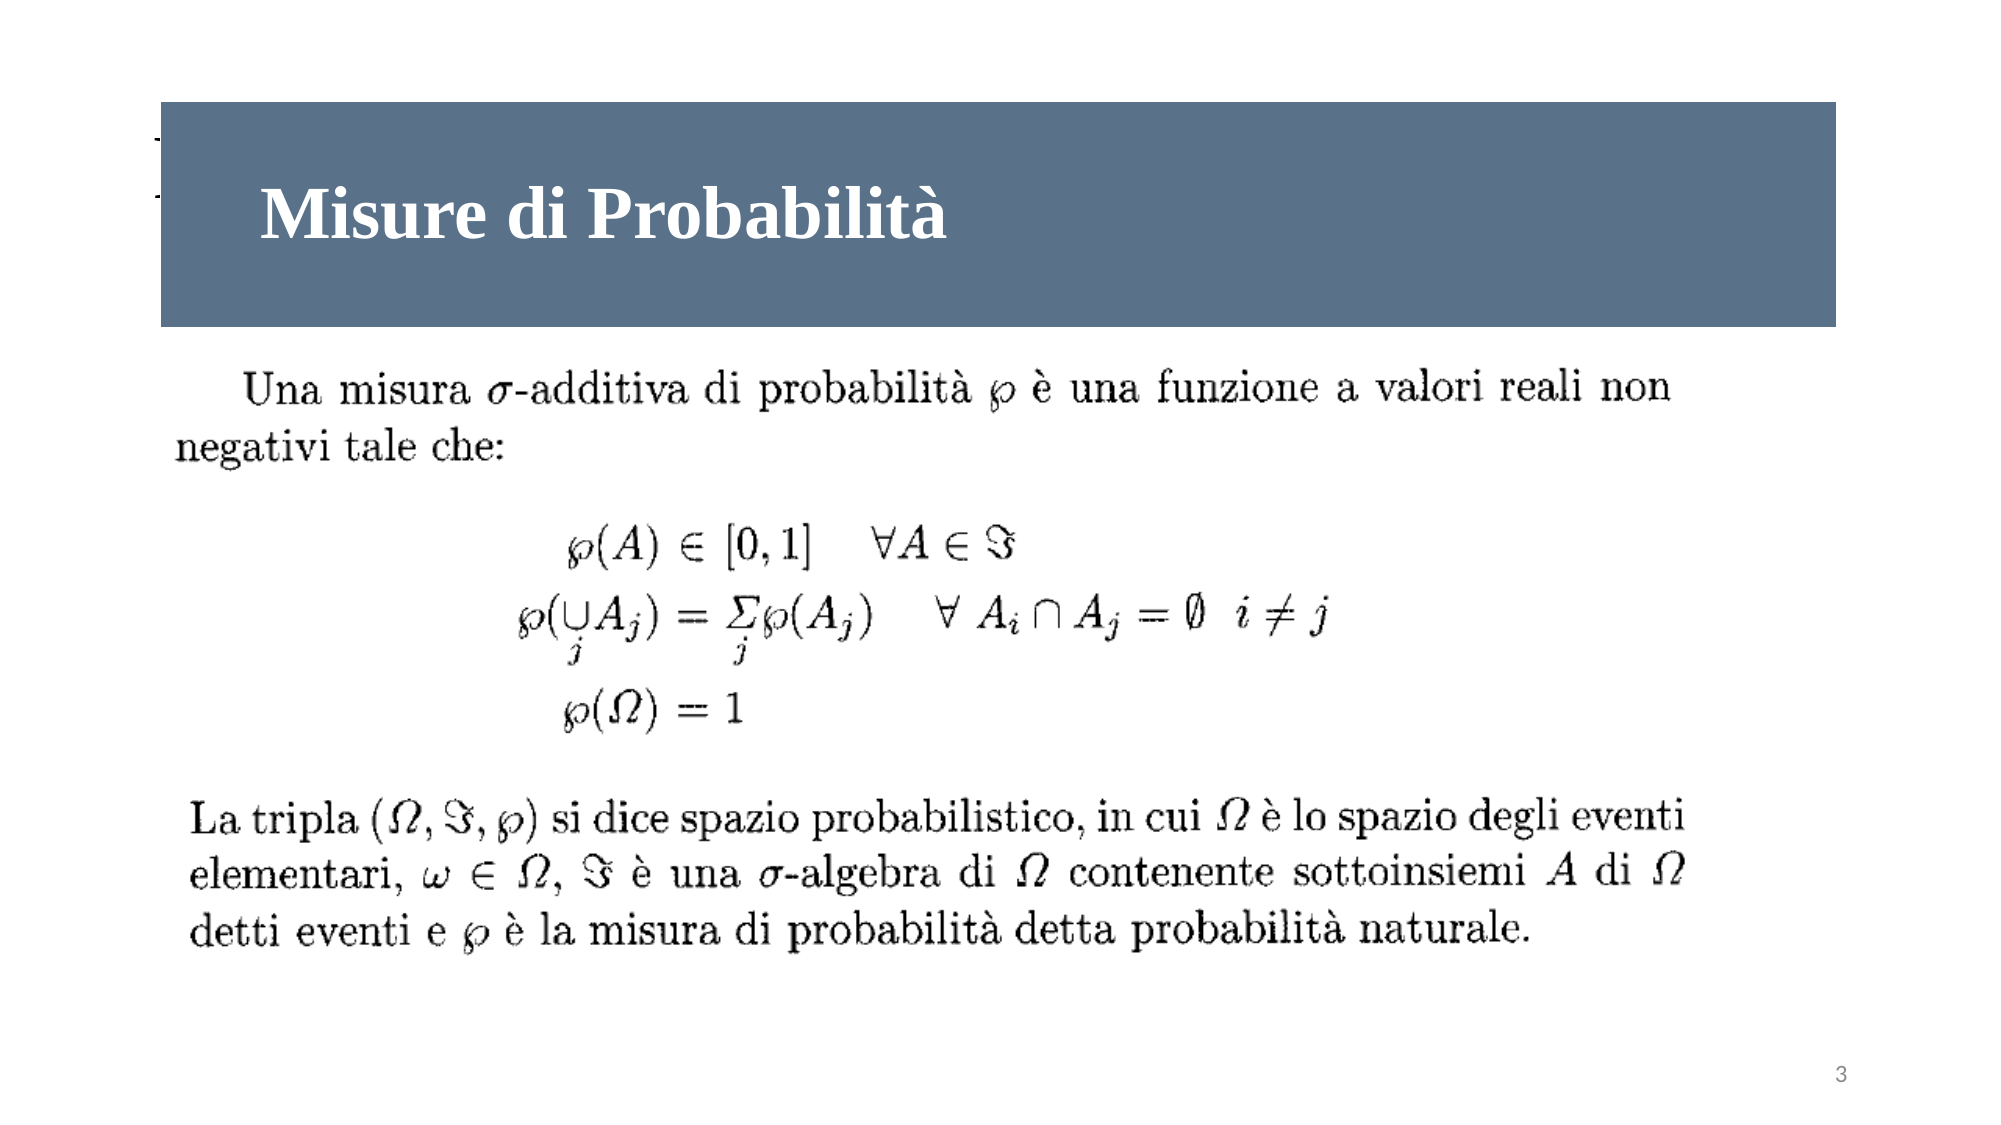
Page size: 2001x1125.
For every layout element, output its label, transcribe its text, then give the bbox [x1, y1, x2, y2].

text_box Misure di Probabilità [160, 100, 1837, 328]
title Processi Stocastici [137, 59, 1863, 278]
slide_number 3 [1412, 1042, 1863, 1103]
picture [171, 788, 1699, 959]
picture [147, 362, 1690, 763]
